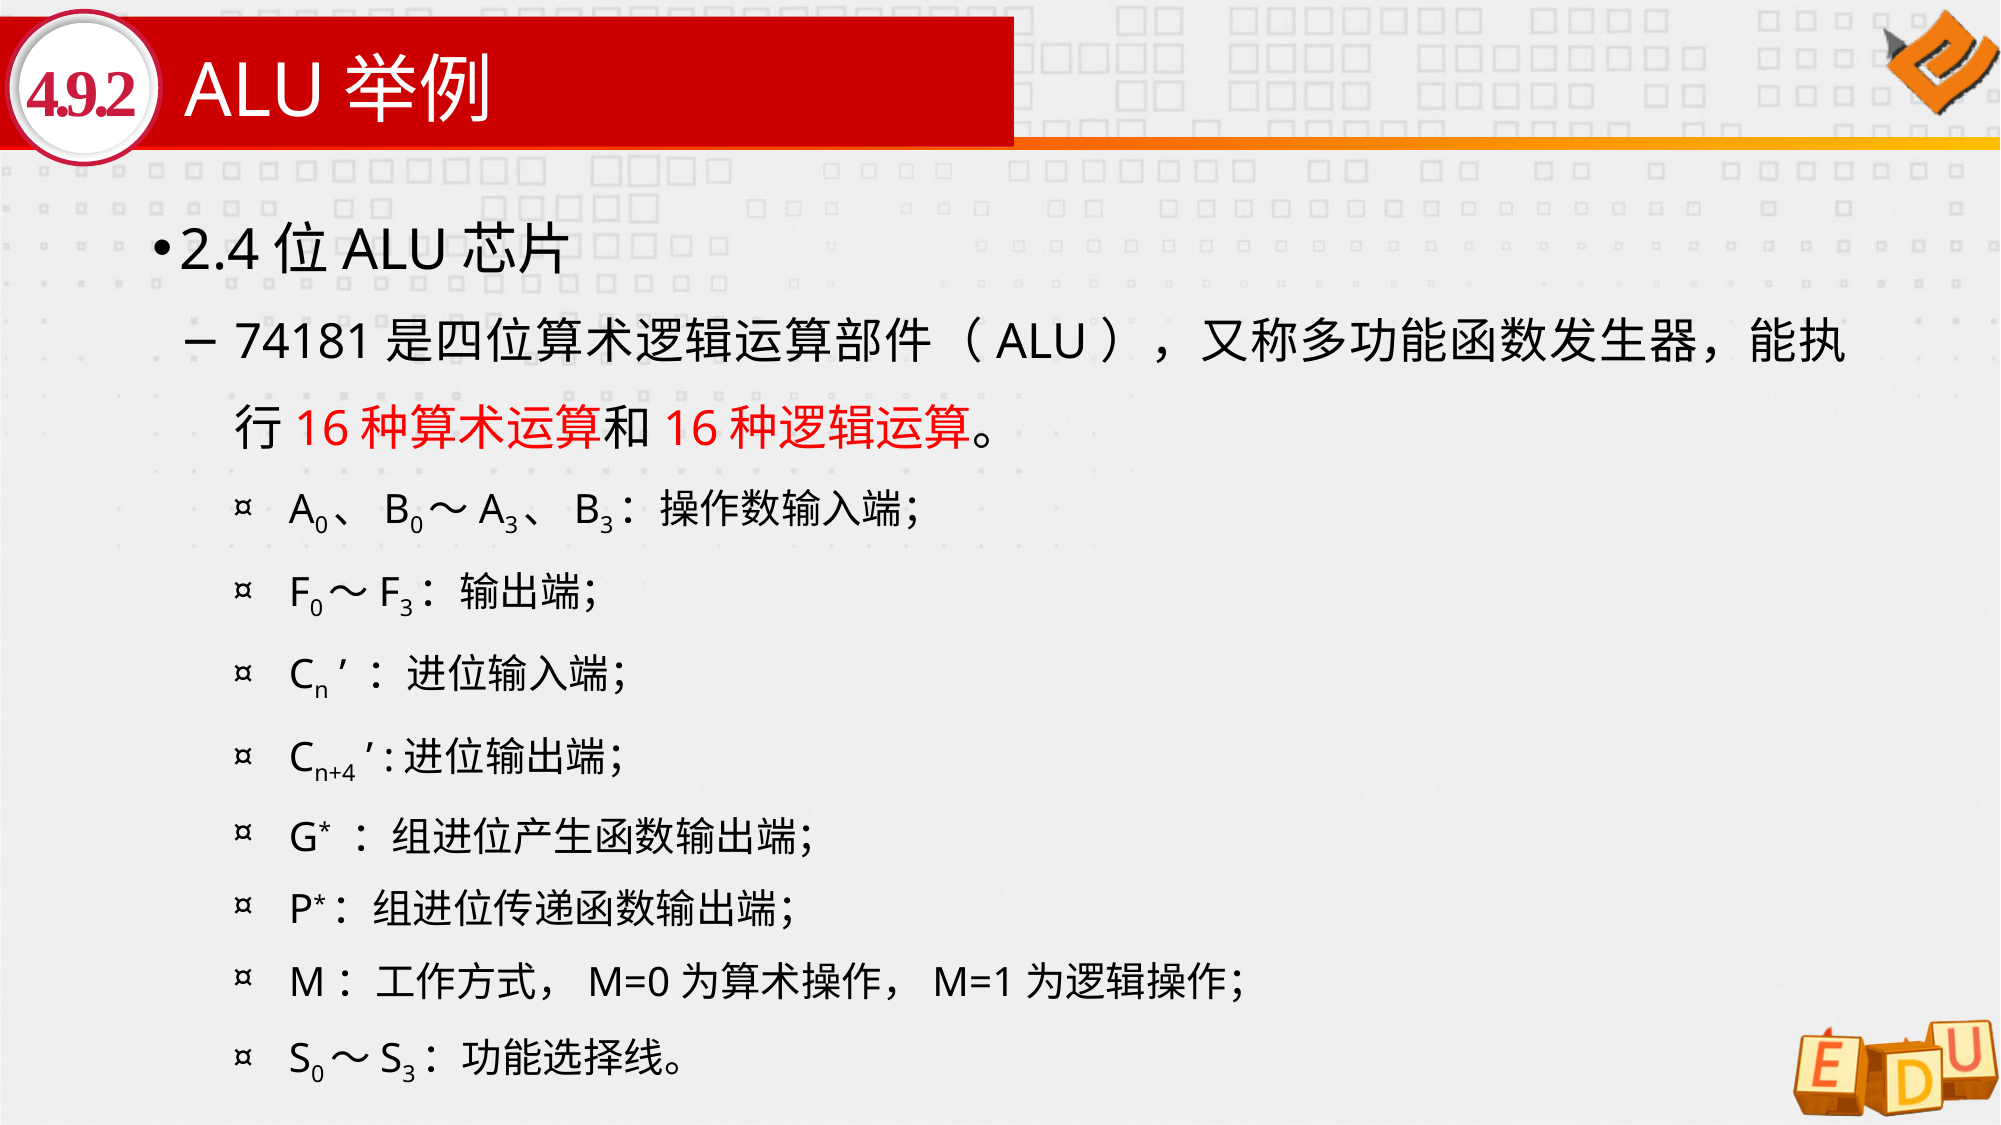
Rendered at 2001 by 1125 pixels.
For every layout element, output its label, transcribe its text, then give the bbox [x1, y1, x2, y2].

title ALU举例 [169, 30, 1287, 154]
list 4.9.2 [12, 49, 153, 131]
picture [0, 0, 2001, 1125]
list 2.4位ALU芯片 74181是四位算术逻辑运算部件（ALU），又称多功能函数发生器，能执行16种算术运算和16种逻辑运算。 A0、B0～A3、B3：操作数输入端； F0～F3：输出端； Cn ’ ：进位输入端； Cn+4 ’ :进位输出端； G* ：组进位产生函数输出端； P*：组进位传递函数输出端； M：工作方式，M=0为算术操作，M=1为逻辑操作； S0～S3：功能选择线。 [137, 171, 1863, 1099]
